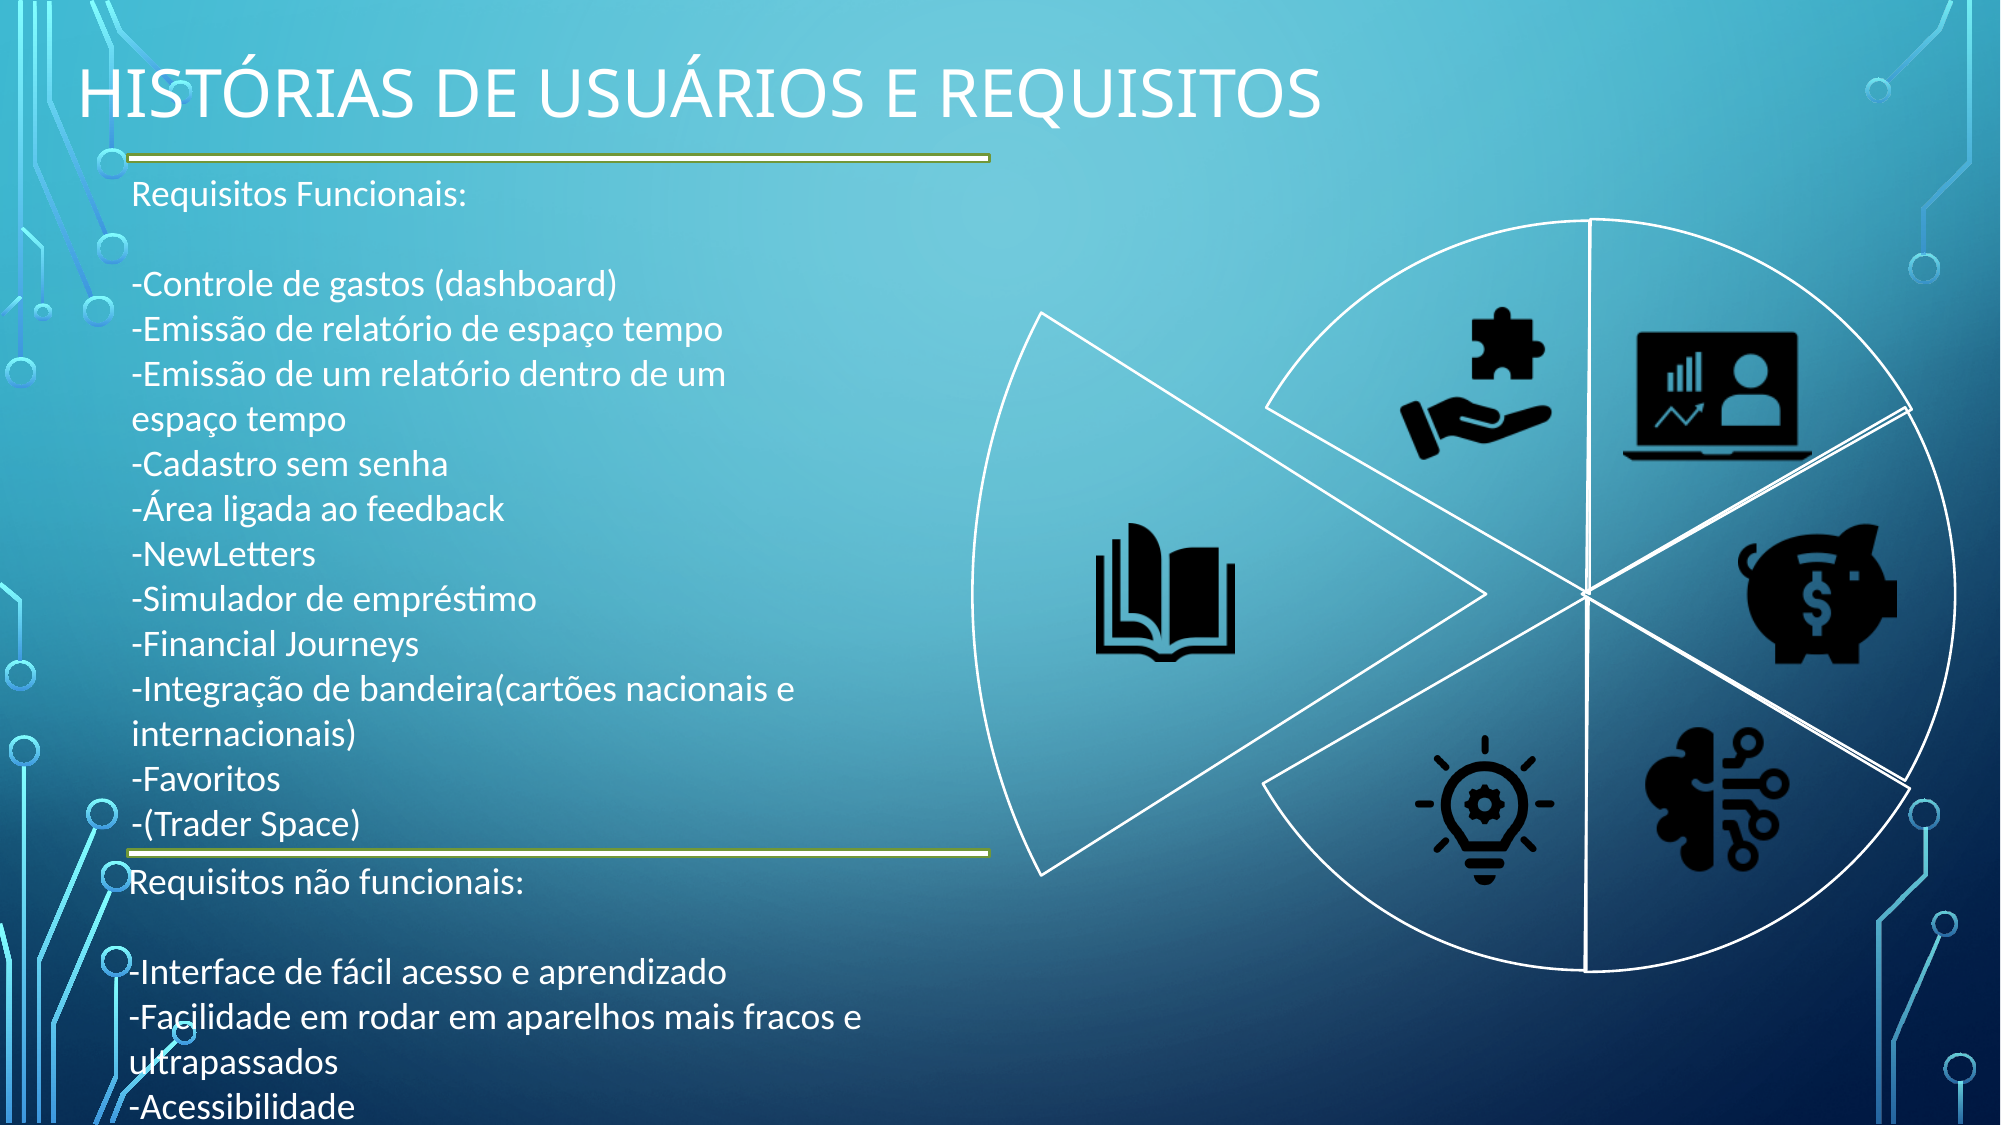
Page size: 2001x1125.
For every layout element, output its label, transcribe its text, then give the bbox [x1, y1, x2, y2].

text_box Requisitos Funcionais: -Controle de gastos (dashboard) -Emissão de relatório de espaço tempo -Emissão de um relatório dentro de um espaço tempo -Cadastro sem senha -Área ligada ao feedback -NewLetters -Simulador de empréstimo -Financial Journeys -Integração de bandeira(cartões nacionais e internacionais) -Favoritos -(Trader Space) [116, 161, 812, 849]
text_box HISTÓRIAS DE USUÁRIOS E REQUISITOS [61, 42, 1340, 138]
picture [1738, 514, 1897, 674]
text_box Requisitos não funcionais: -Interface de fácil acesso e aprendizado -Facilidade em rodar em aparelhos mais fracos e ultrapassados -Acessibilidade [113, 849, 1028, 1125]
picture [1394, 301, 1558, 465]
picture [1635, 717, 1800, 882]
picture [1402, 728, 1570, 896]
text_box [1589, 217, 1913, 592]
text_box [1583, 597, 1912, 974]
text_box [1588, 413, 1957, 782]
text_box [971, 311, 1488, 877]
text_box [126, 153, 991, 163]
text_box [1264, 219, 1591, 596]
picture [1095, 523, 1235, 662]
text_box [1261, 595, 1588, 972]
picture [1623, 301, 1813, 491]
